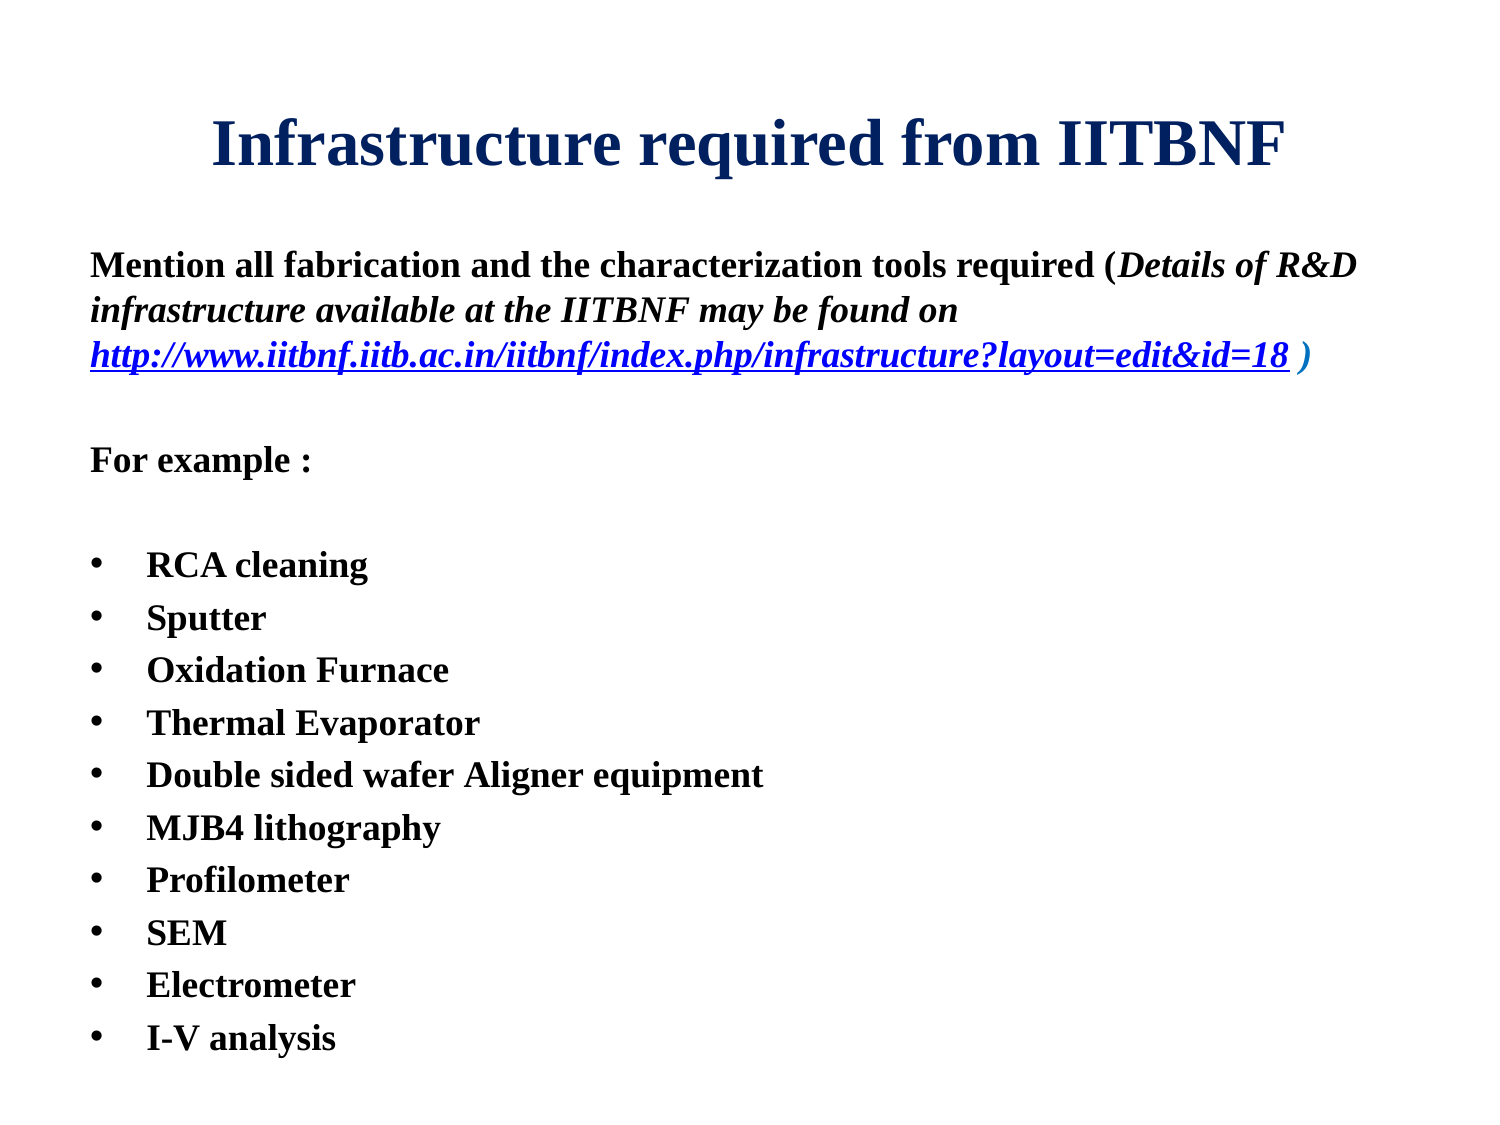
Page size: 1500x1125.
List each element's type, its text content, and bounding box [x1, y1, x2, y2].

title Infrastructure required from IITBNF [75, 45, 1425, 232]
list Mention all fabrication and the characterization tools required (Details of R&D infrastructure available at the IITBNF may be found on http://www.iitbnf.iitb.ac.in/iitbnf/index.php/infrastructure?layout=edit&id=18 ) For example : RCA cleaning Sputter Oxidation Furnace Thermal Evaporator Double sided wafer Aligner equipment MJB4 lithography Profilometer SEM Electrometer I-V analysis [75, 232, 1475, 1071]
